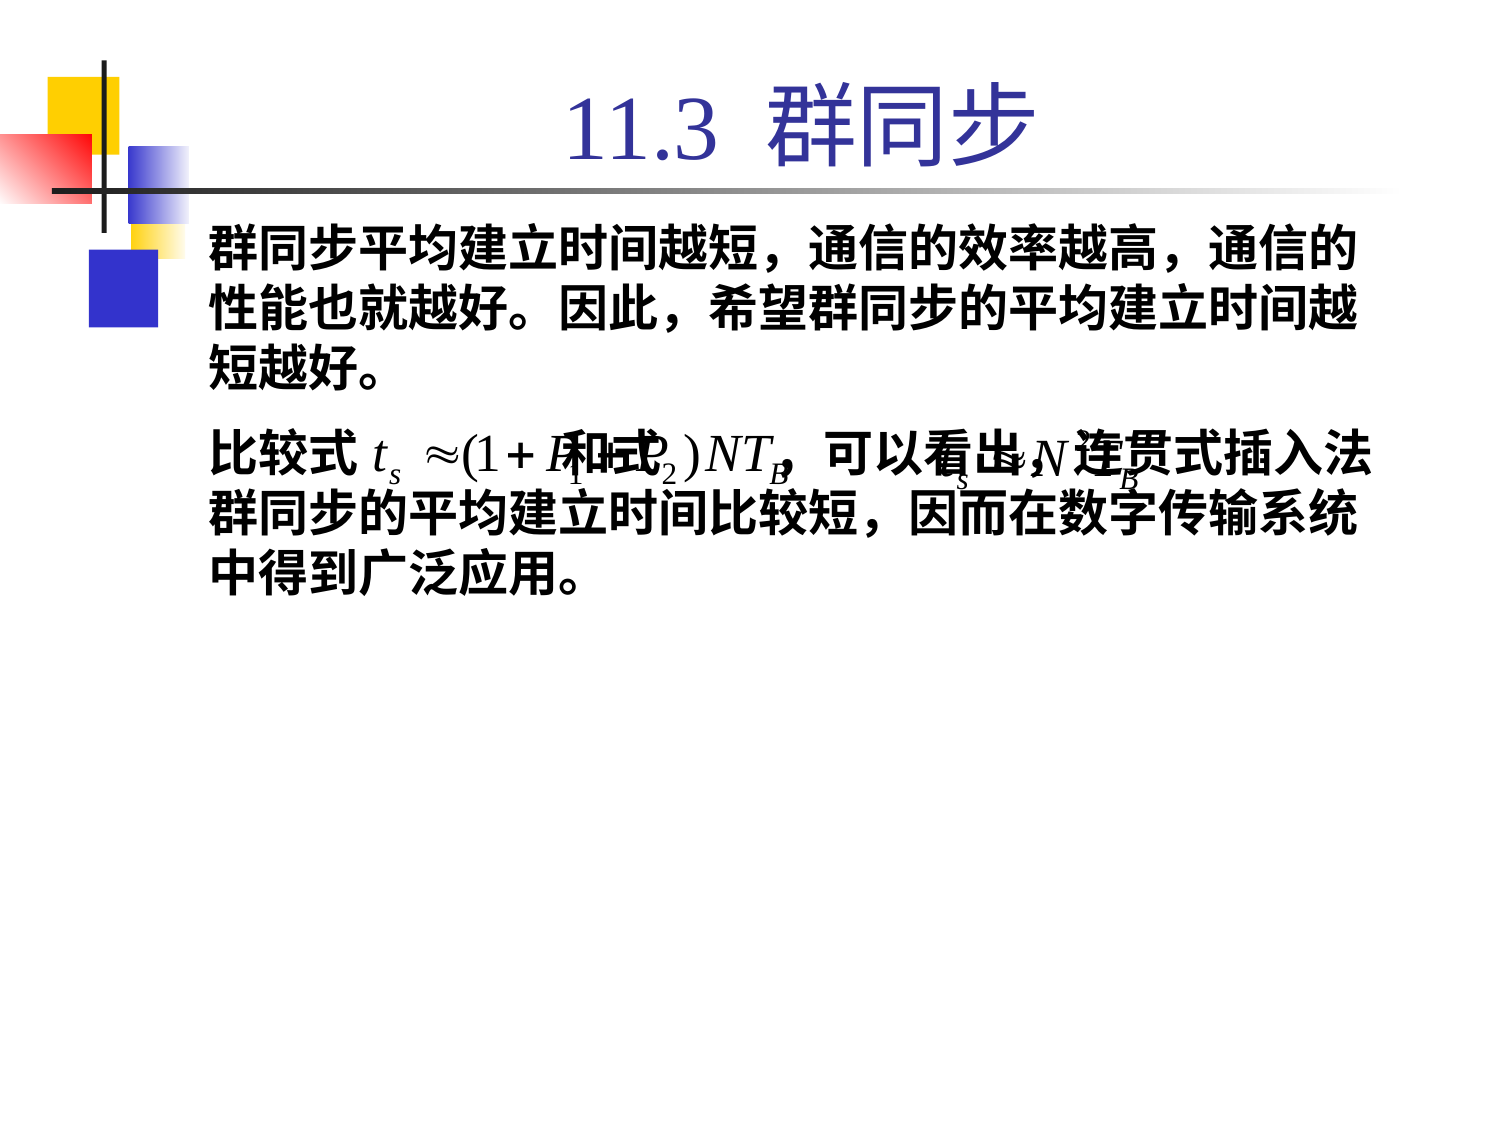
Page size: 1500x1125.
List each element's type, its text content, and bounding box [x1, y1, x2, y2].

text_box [365, 417, 799, 499]
text_box 群同步平均建立时间越短，通信的效率越高，通信的性能也就越好。因此，希望群同步的平均建立时间越短越好。 比较式 和式 ，可以看出，连贯式插入法群同步的平均建立时间比较短，因而在数字传输系统中得到广泛应用。 [193, 208, 1410, 649]
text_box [932, 417, 1148, 503]
text_box 11.3 群同步 [113, 35, 1490, 186]
